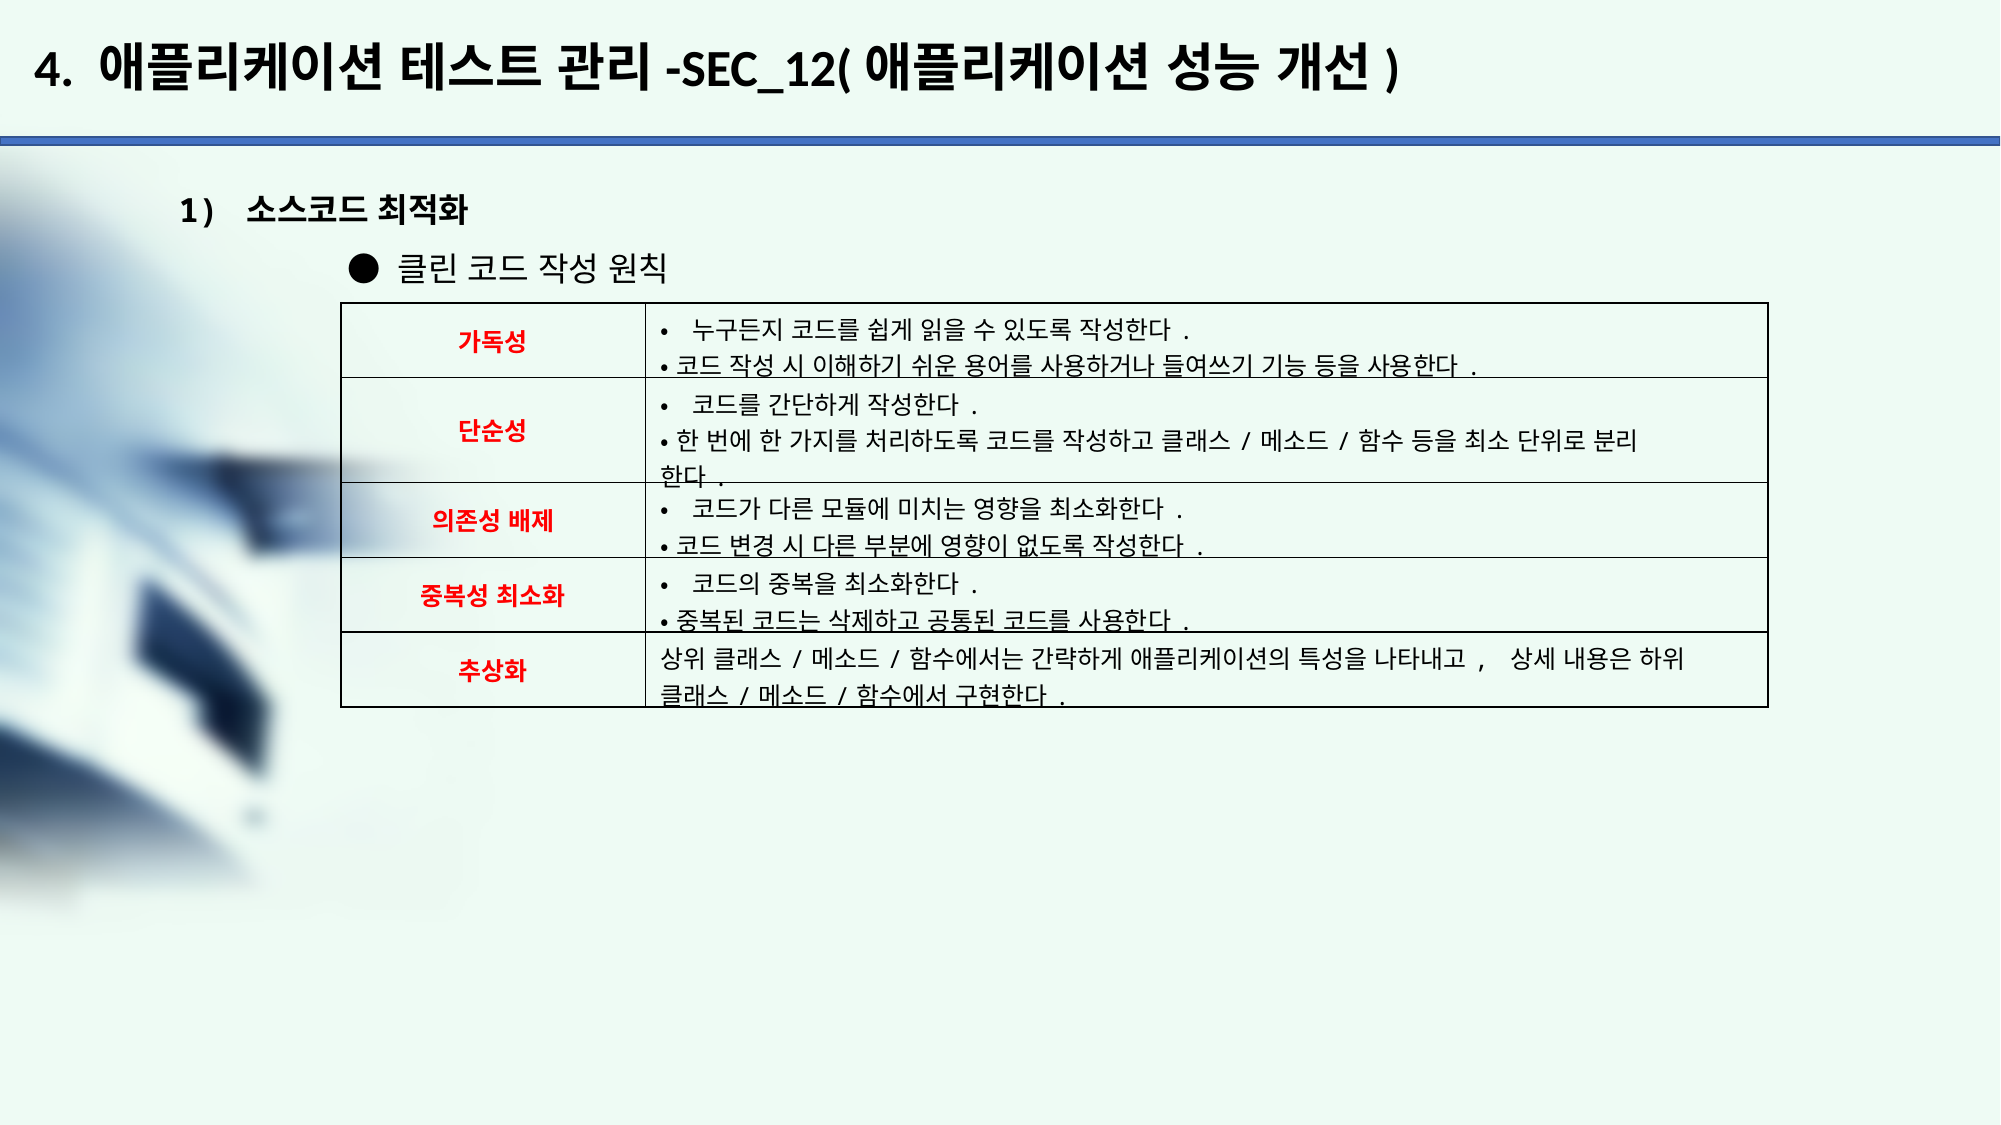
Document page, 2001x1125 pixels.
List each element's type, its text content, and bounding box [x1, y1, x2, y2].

table_header •누구든지 코드를 쉽게 읽을 수 있도록 작성한다. •코드 작성 시 이해하기 쉬운 용어를 사용하거나 들여쓰기 기능 등을 사용한다. [646, 304, 1767, 377]
table_cell 추상화 [342, 633, 645, 706]
picture [0, 0, 2000, 136]
table_cell 중복성 최소화 [342, 558, 645, 631]
table_cell 상위 클래스/메소드/함수에서는 간략하게 애플리케이션의 특성을 나타내고, 상세 내용은 하위 클래스/메소드/함수에서 구현한다. [646, 633, 1767, 706]
picture [0, 146, 2000, 1125]
table_cell 단순성 [342, 378, 645, 482]
table_header 가독성 [342, 304, 645, 377]
title 4. 애플리케이션 테스트 관리-SEC_12(애플리케이션 성능 개선) [19, 14, 1969, 126]
table_cell 의존성 배제 [342, 483, 645, 557]
table_cell •코드의 중복을 최소화한다. •중복된 코드는 삭제하고 공통된 코드를 사용한다. [646, 558, 1767, 631]
text_box 1) 소스코드 최적화 ● 클린 코드 작성 원칙 [163, 161, 2000, 356]
table_cell •코드가 다른 모듈에 미치는 영향을 최소화한다. •코드 변경 시 다른 부분에 영향이 없도록 작성한다. [646, 483, 1767, 557]
table_cell •코드를 간단하게 작성한다. •한 번에 한 가지를 처리하도록 코드를 작성하고 클래스/메소드/함수 등을 최소 단위로 분리 한다. [646, 378, 1767, 482]
